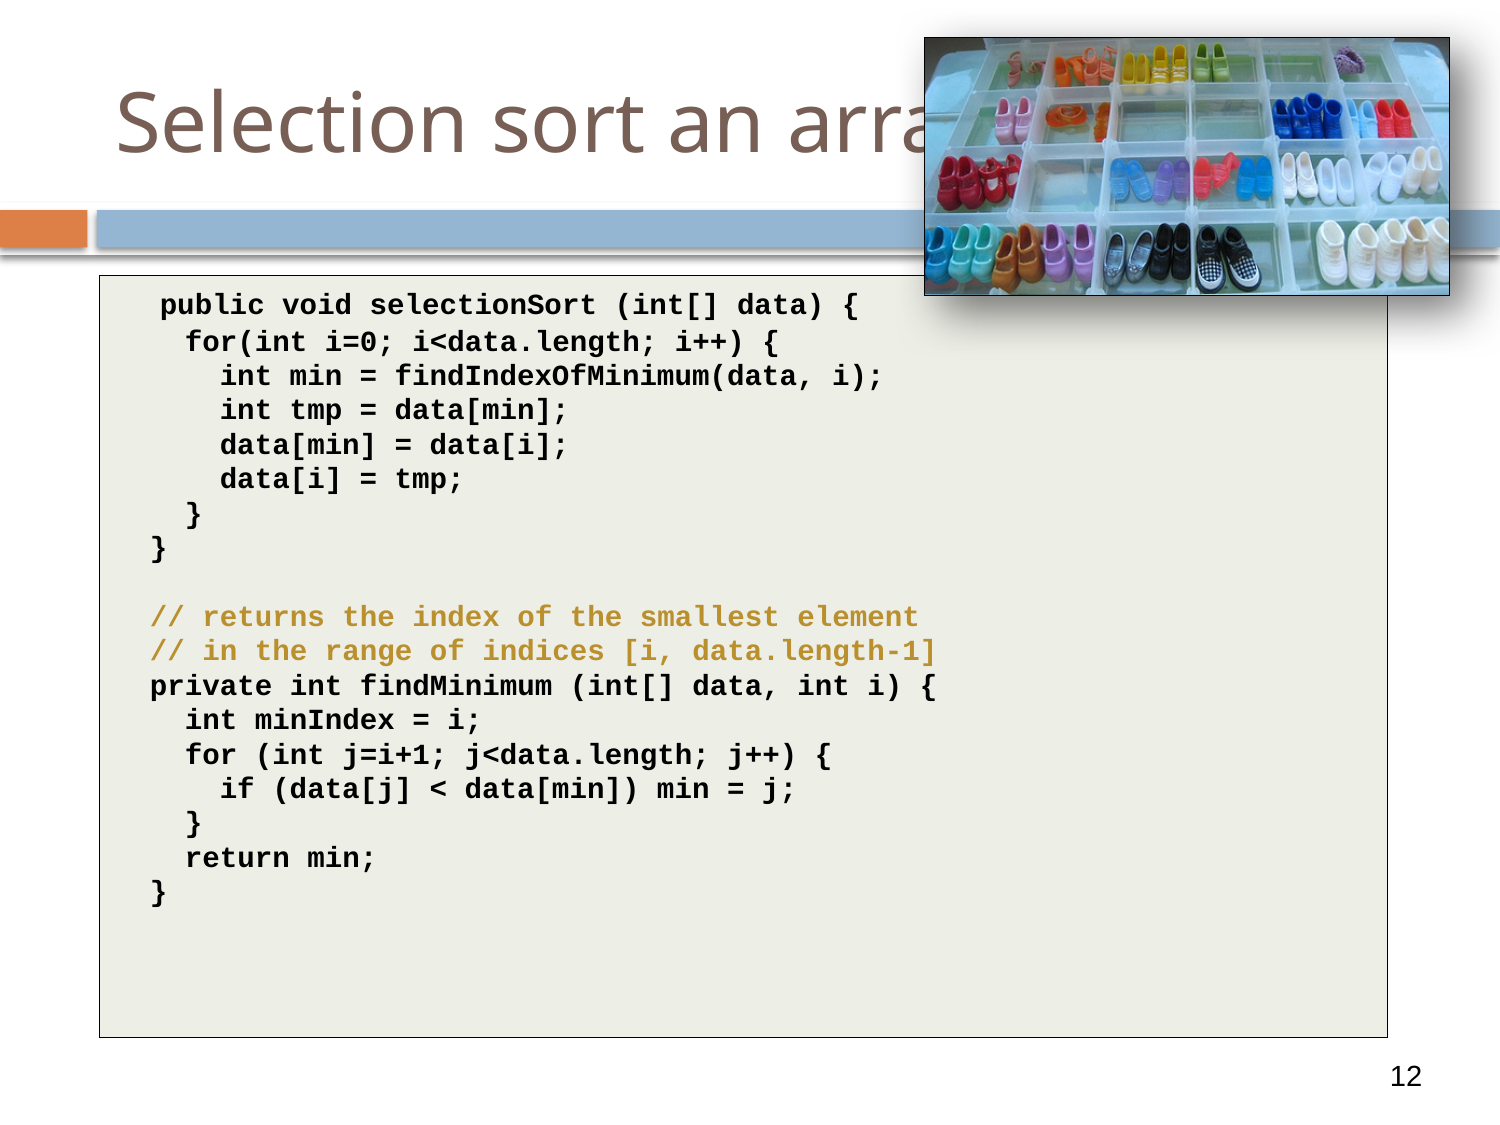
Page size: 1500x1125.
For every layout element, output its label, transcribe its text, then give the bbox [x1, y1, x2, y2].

title Selection sort an array [100, 37, 919, 200]
picture [924, 37, 1451, 296]
list public void selectionSort (int[] data) { for(int i=0; i<data.length; i++) { int min = findIndexOfMinimum(data, i); int tmp = data[min]; data[min] = data[i]; data[i] = tmp; } } // returns the index of the smallest element // in the range of indices [i, data.length-1] private int findMinimum (int[] data, int i) { int minIndex = i; for (int j=i+1; j<data.length; j++) { if (data[j] < data[min]) min = j; } return min; } [99, 275, 1388, 1038]
